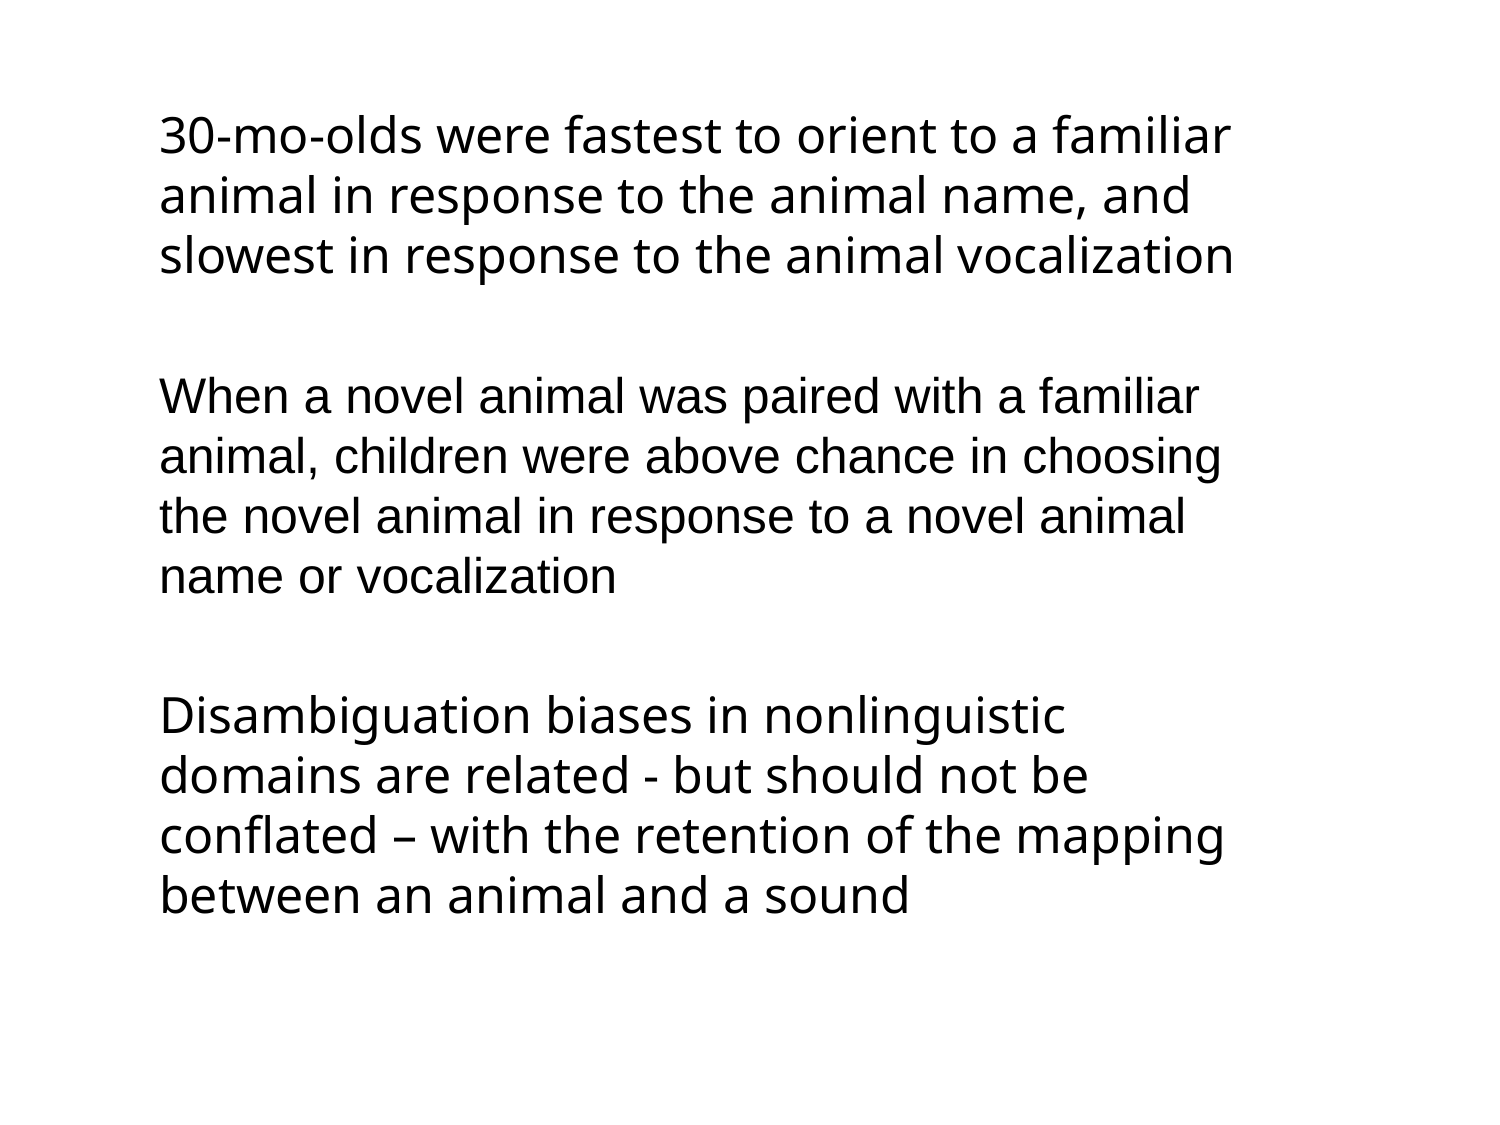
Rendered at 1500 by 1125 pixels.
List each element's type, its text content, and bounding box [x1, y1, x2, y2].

list 30-mo-olds were fastest to orient to a familiar animal in response to the animal name, and slowest in response to the animal vocalization When a novel animal was paired with a familiar animal, children were above chance in choosing the novel animal in response to a novel animal name or vocalization Disambiguation biases in nonlinguistic domains are related - but should not be conflated – with the retention of the mapping between an animal and a sound [144, 96, 1259, 1005]
